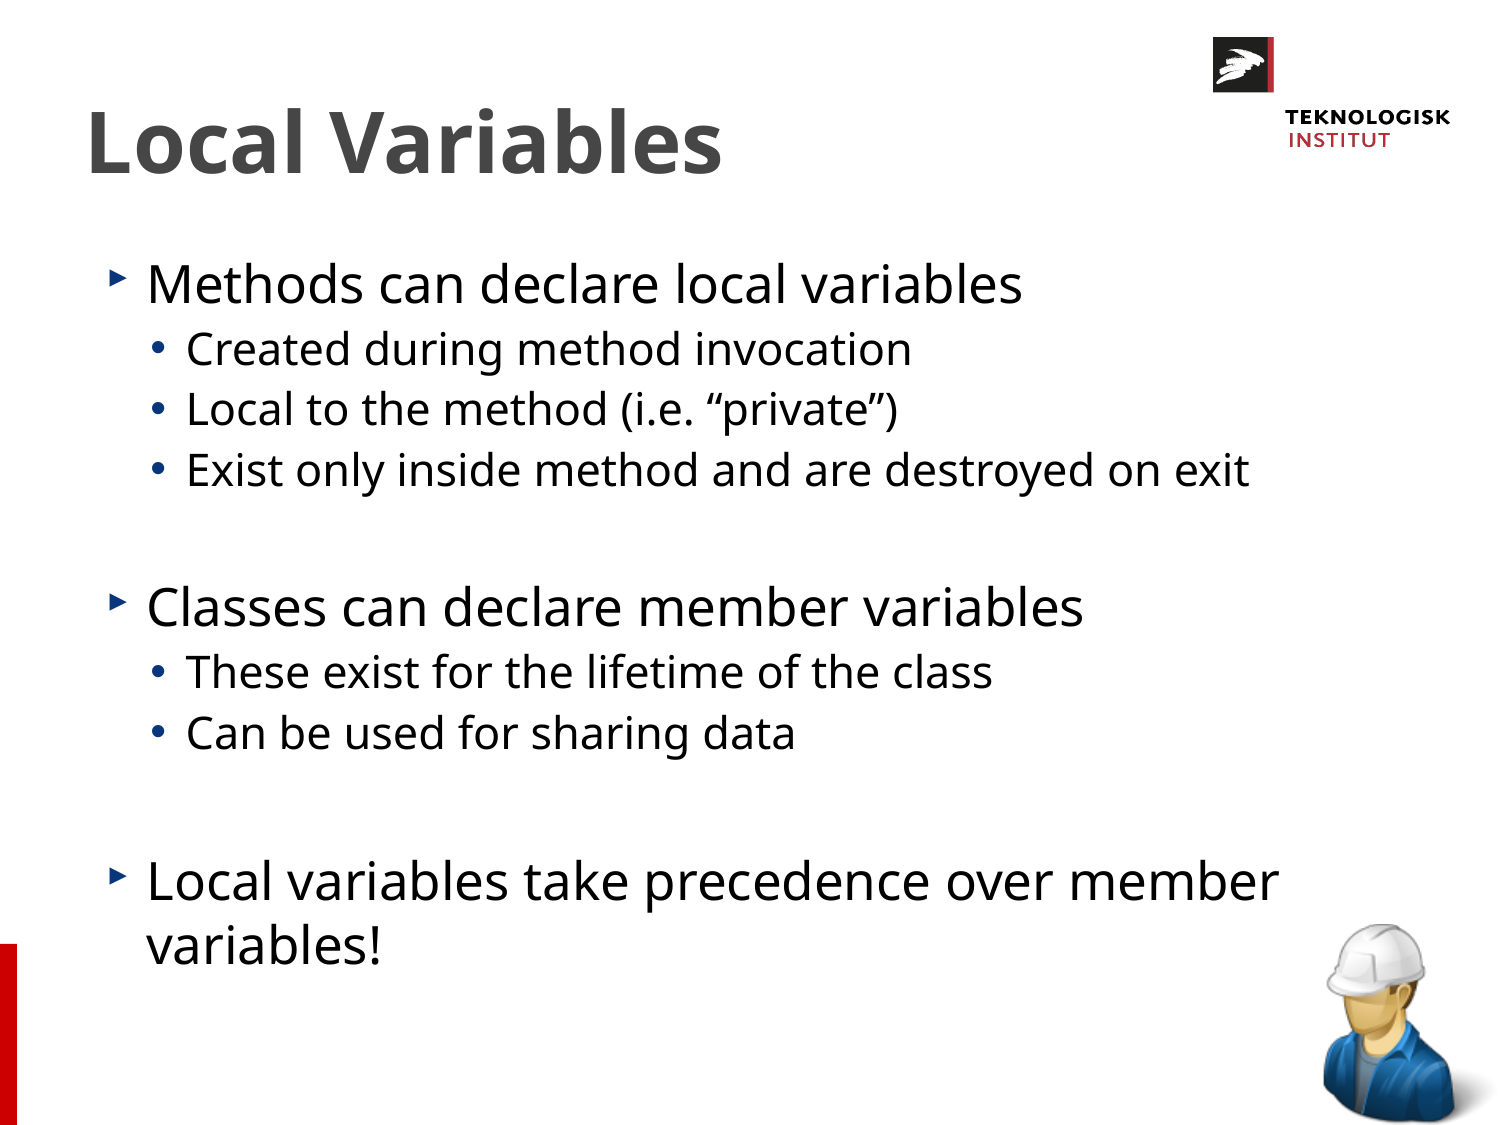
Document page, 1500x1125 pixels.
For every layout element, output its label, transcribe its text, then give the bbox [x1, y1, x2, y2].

picture [1299, 924, 1500, 1125]
title Local Variables [70, 45, 1425, 233]
picture [1213, 37, 1450, 147]
list Methods can declare local variables Created during method invocation Local to the method (i.e. “private”) Exist only inside method and are destroyed on exit Classes can declare member variables These exist for the lifetime of the class Can be used for sharing data Local variables take precedence over member variables! [75, 243, 1424, 986]
